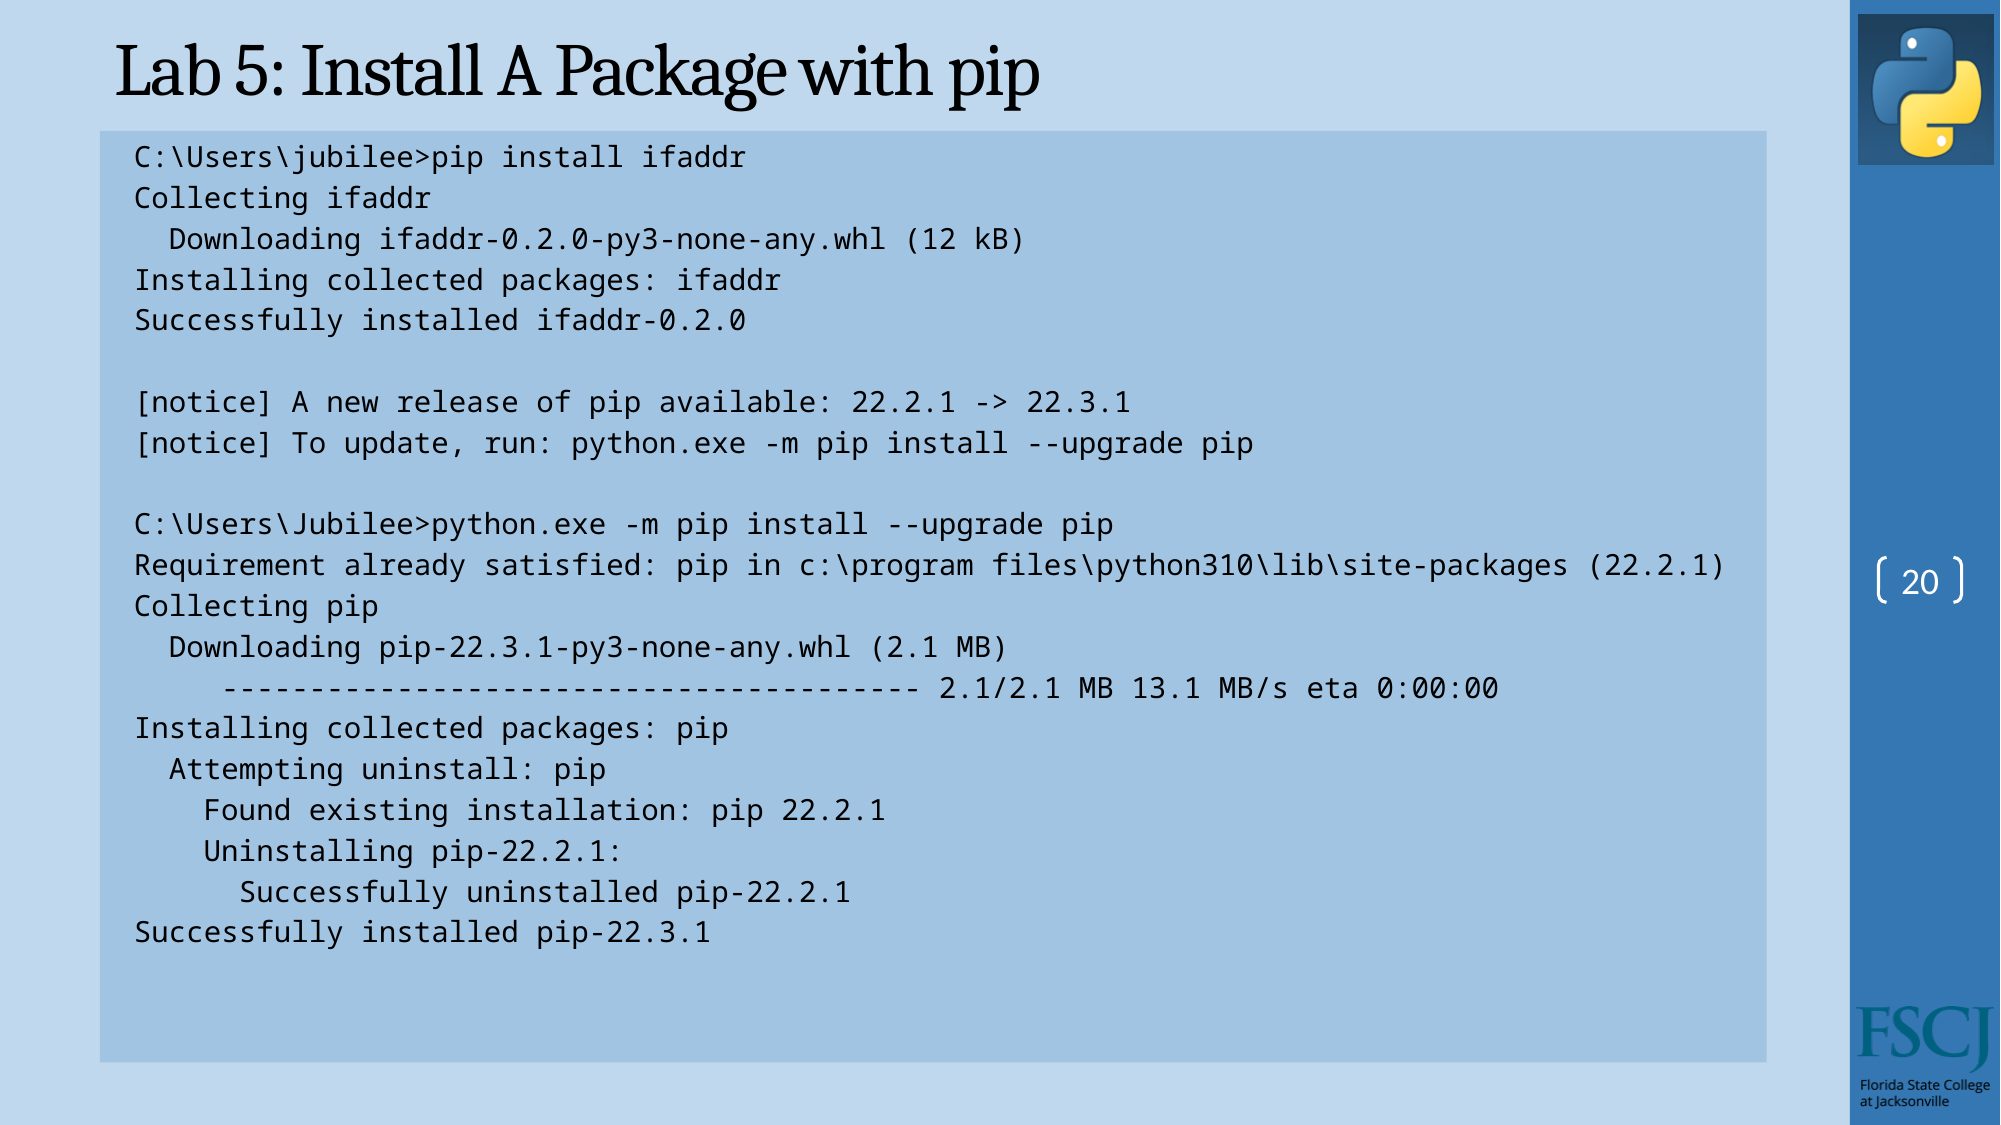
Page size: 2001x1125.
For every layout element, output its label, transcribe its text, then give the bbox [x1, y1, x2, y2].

list C:\Users\jubilee>pip install ifaddr Collecting ifaddr Downloading ifaddr-0.2.0-py3-none-any.whl (12 kB) Installing collected packages: ifaddr Successfully installed ifaddr-0.2.0 [notice] A new release of pip available: 22.2.1 -> 22.3.1 [notice] To update, run: python.exe -m pip install --upgrade pip C:\Users\Jubilee>python.exe -m pip install --upgrade pip Requirement already satisfied: pip in c:\program files\python310\lib\site-packages (22.2.1) Collecting pip Downloading pip-22.3.1-py3-none-any.whl (2.1 MB) ---------------------------------------- 2.1/2.1 MB 13.1 MB/s eta 0:00:00 Installing collected packages: pip Attempting uninstall: pip Found existing installation: pip 22.2.1 Uninstalling pip-22.2.1: Successfully uninstalled pip-22.2.1 Successfully installed pip-22.3.1 [99, 130, 1767, 1063]
picture [1858, 14, 1994, 165]
picture [1856, 1006, 1994, 1109]
slide_number 20 [1876, 555, 1964, 604]
title Lab 5: Install A Package with pip [99, 0, 1767, 130]
